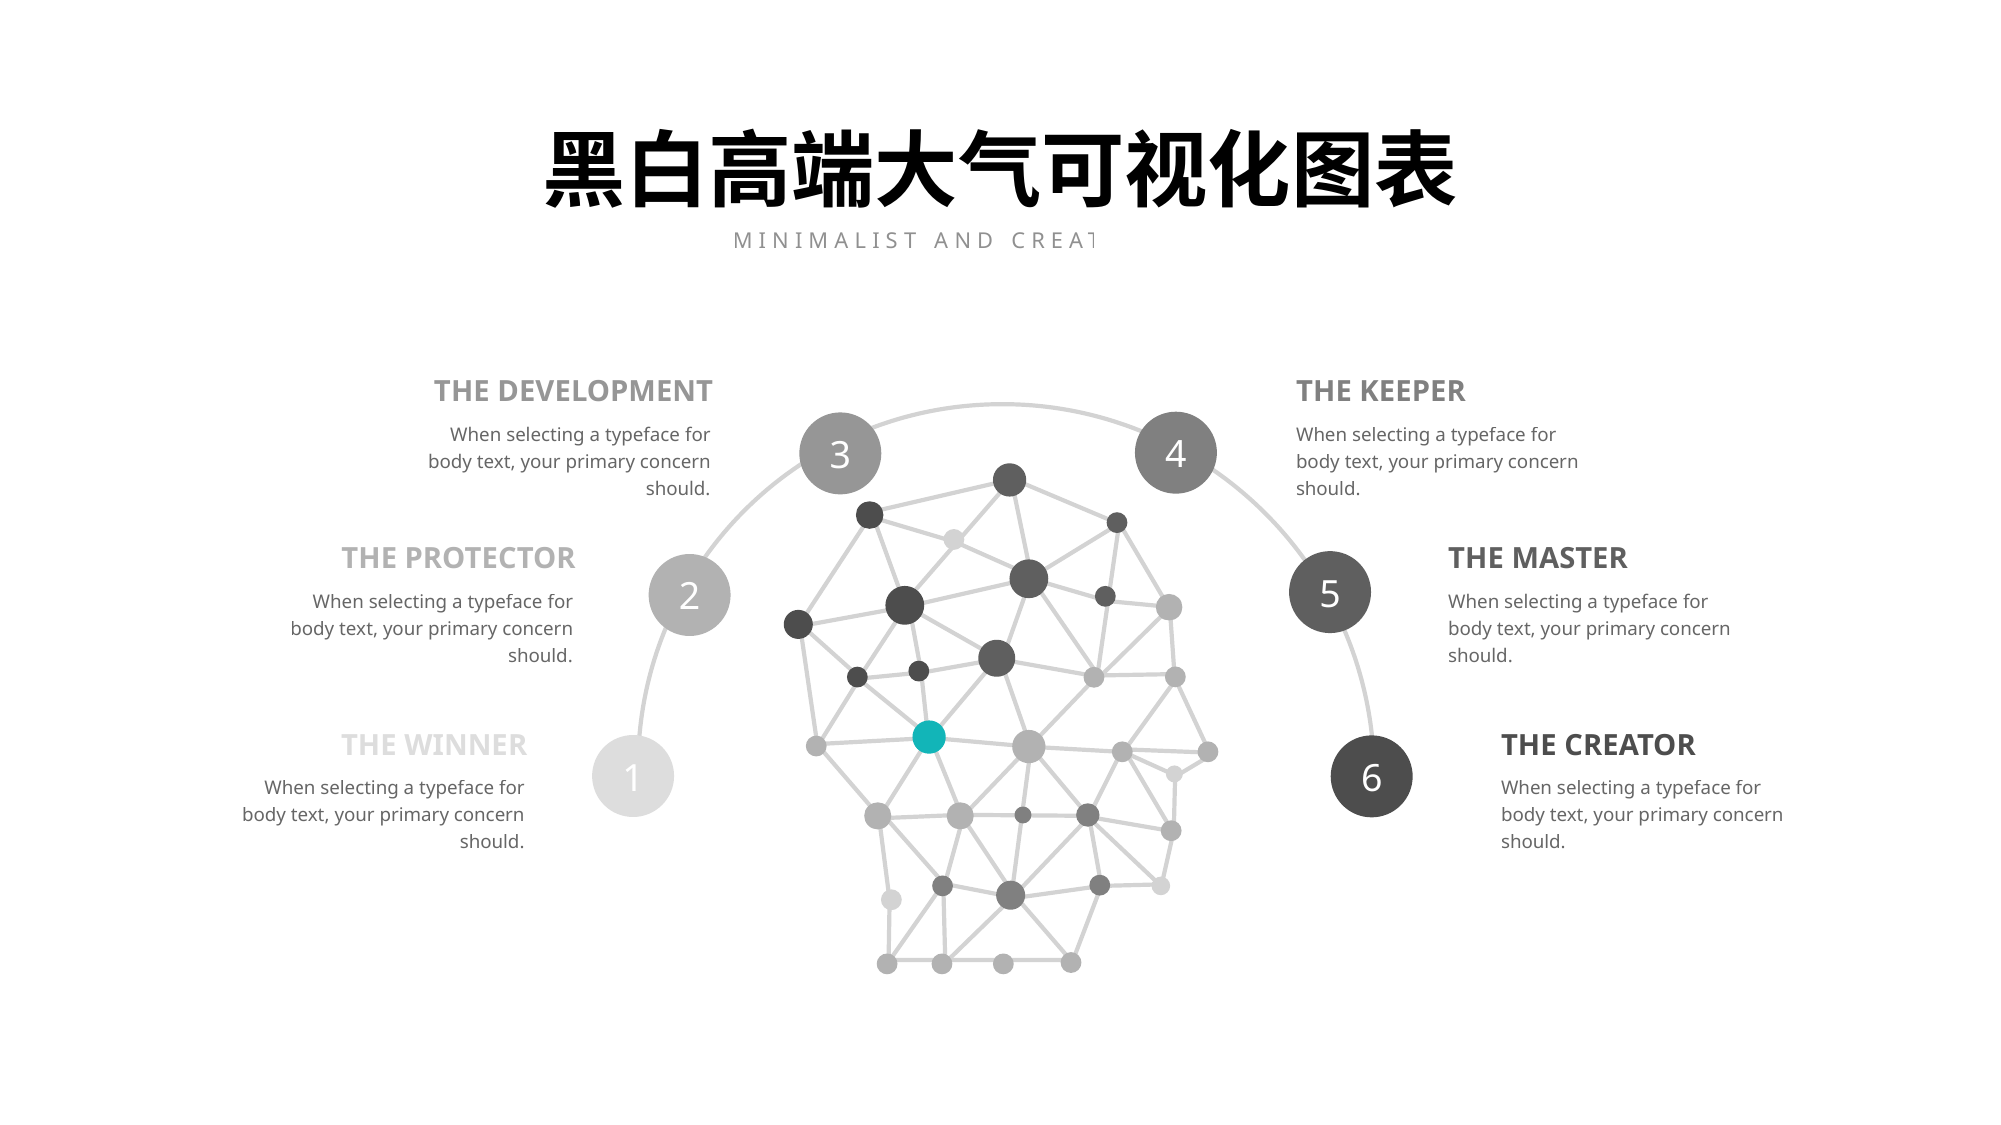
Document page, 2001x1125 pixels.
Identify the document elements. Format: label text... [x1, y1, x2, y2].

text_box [1281, 369, 1620, 481]
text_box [252, 536, 591, 648]
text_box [203, 722, 543, 834]
text_box 2 [648, 554, 731, 636]
text_box 3 [799, 412, 882, 463]
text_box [389, 368, 729, 481]
text_box [639, 476, 783, 768]
text_box [873, 404, 1141, 463]
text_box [592, 734, 675, 818]
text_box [1433, 535, 1772, 648]
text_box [1486, 722, 1825, 834]
text_box [1219, 474, 1372, 768]
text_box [783, 463, 1219, 975]
text_box 4 [1134, 411, 1217, 463]
text_box 5 [1289, 551, 1372, 634]
text_box MINIMALIST AND CREATIVE THEME [718, 223, 1282, 261]
text_box 6 [1330, 735, 1413, 818]
text_box 黑白高端大气可视化图表 [137, 120, 1863, 223]
